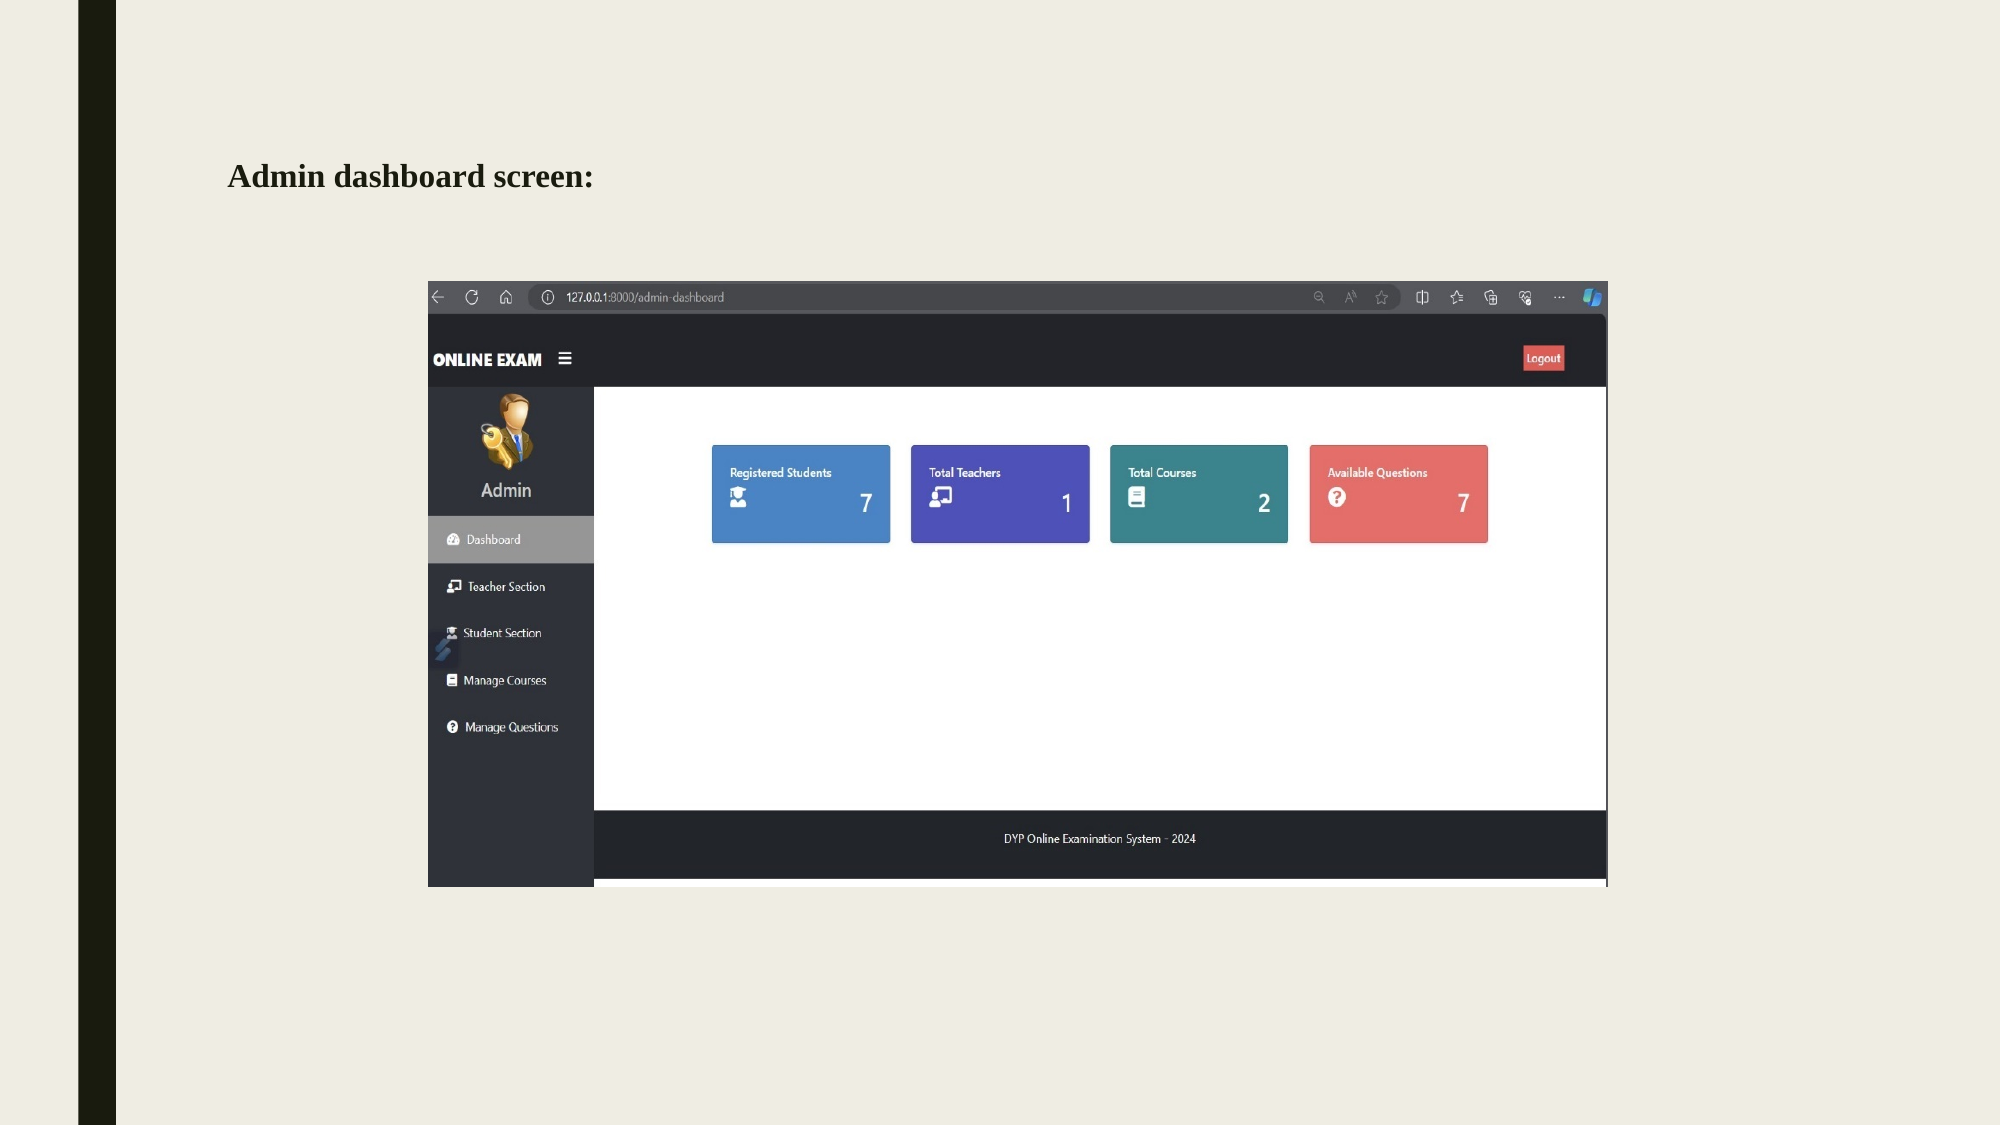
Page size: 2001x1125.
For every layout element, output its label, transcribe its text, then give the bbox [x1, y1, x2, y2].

picture [428, 281, 1608, 887]
list Admin dashboard screen: [212, 149, 1788, 939]
